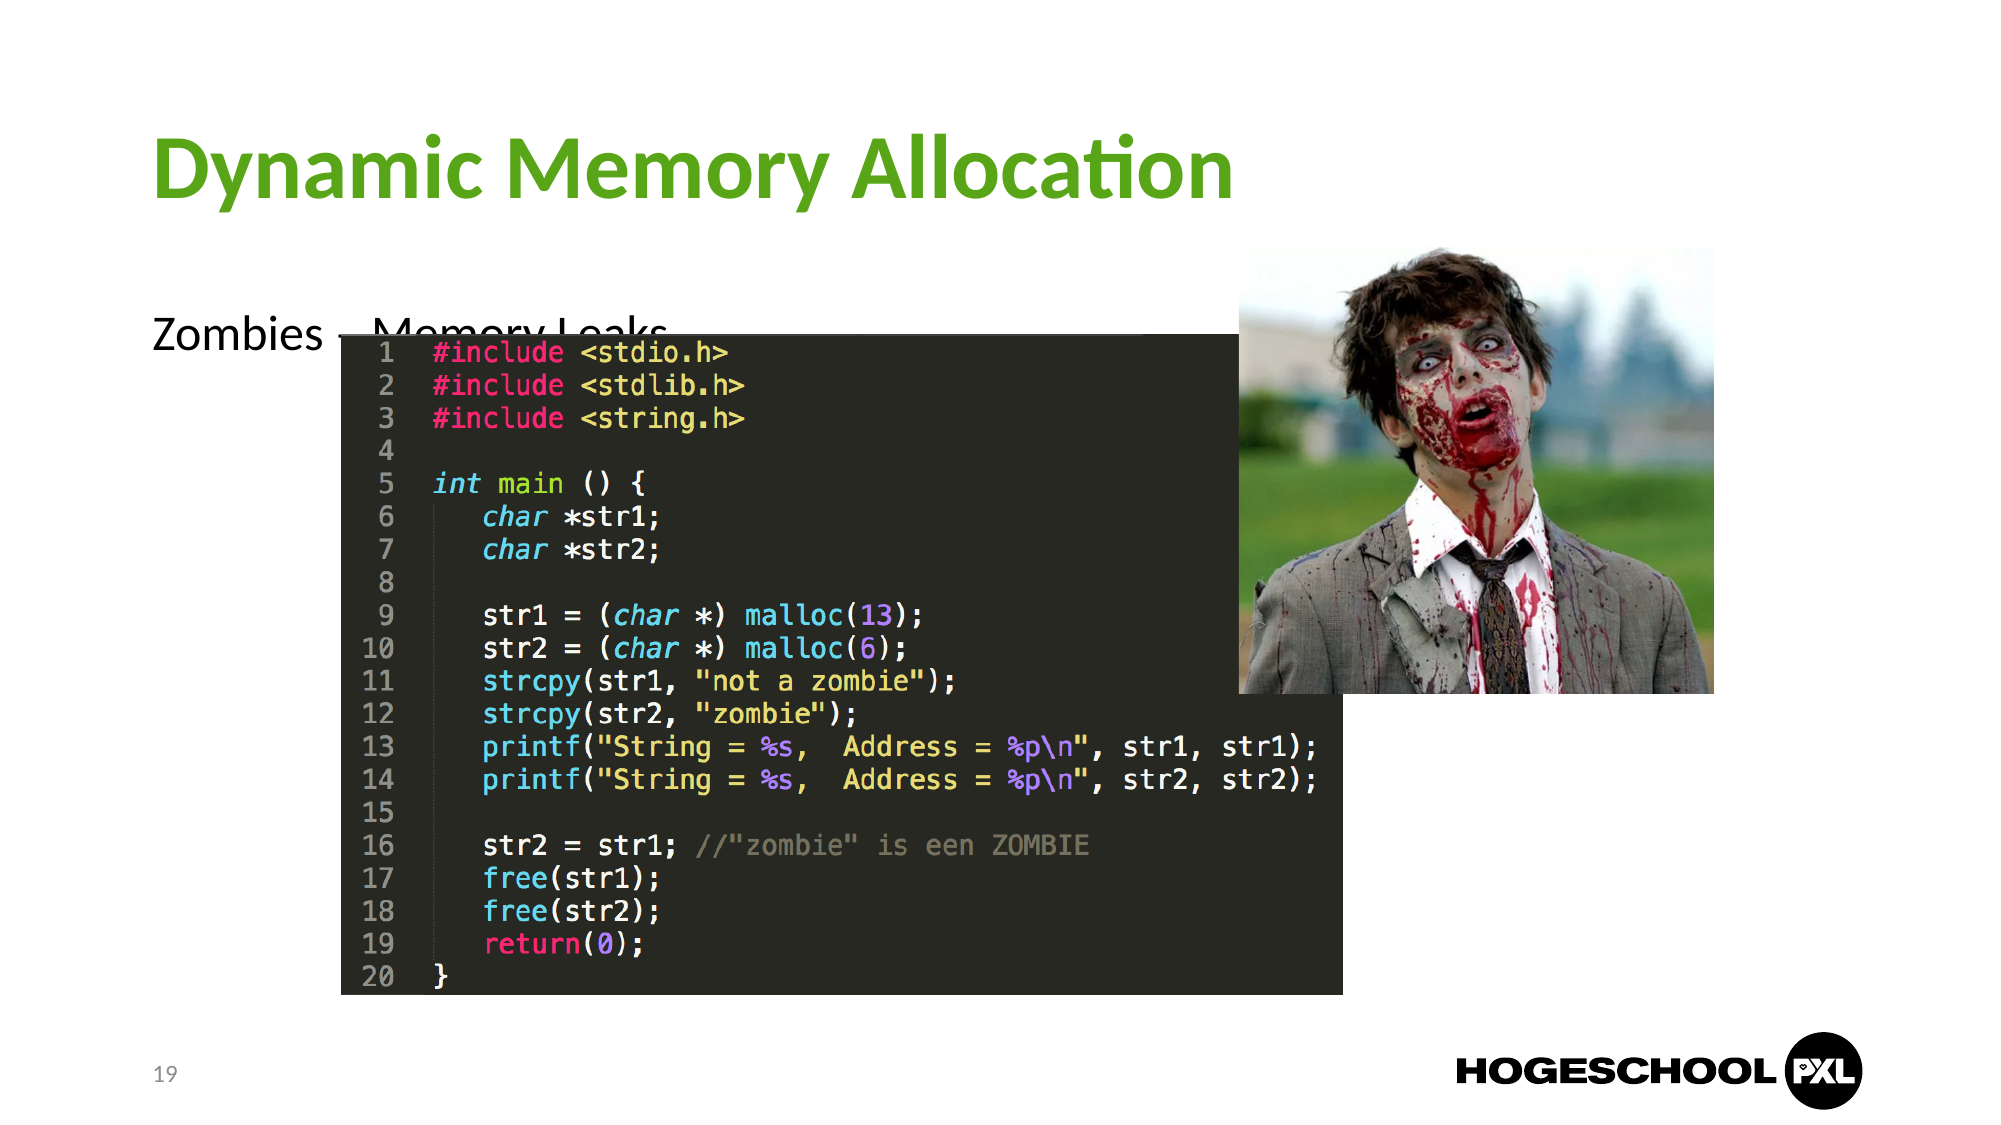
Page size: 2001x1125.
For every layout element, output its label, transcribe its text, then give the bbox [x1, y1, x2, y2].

title Dynamic Memory Allocation [137, 59, 1863, 278]
picture [341, 247, 1714, 995]
slide_number 19 [137, 1042, 369, 1103]
list Zombies – Memory Leaks [137, 299, 1863, 1014]
